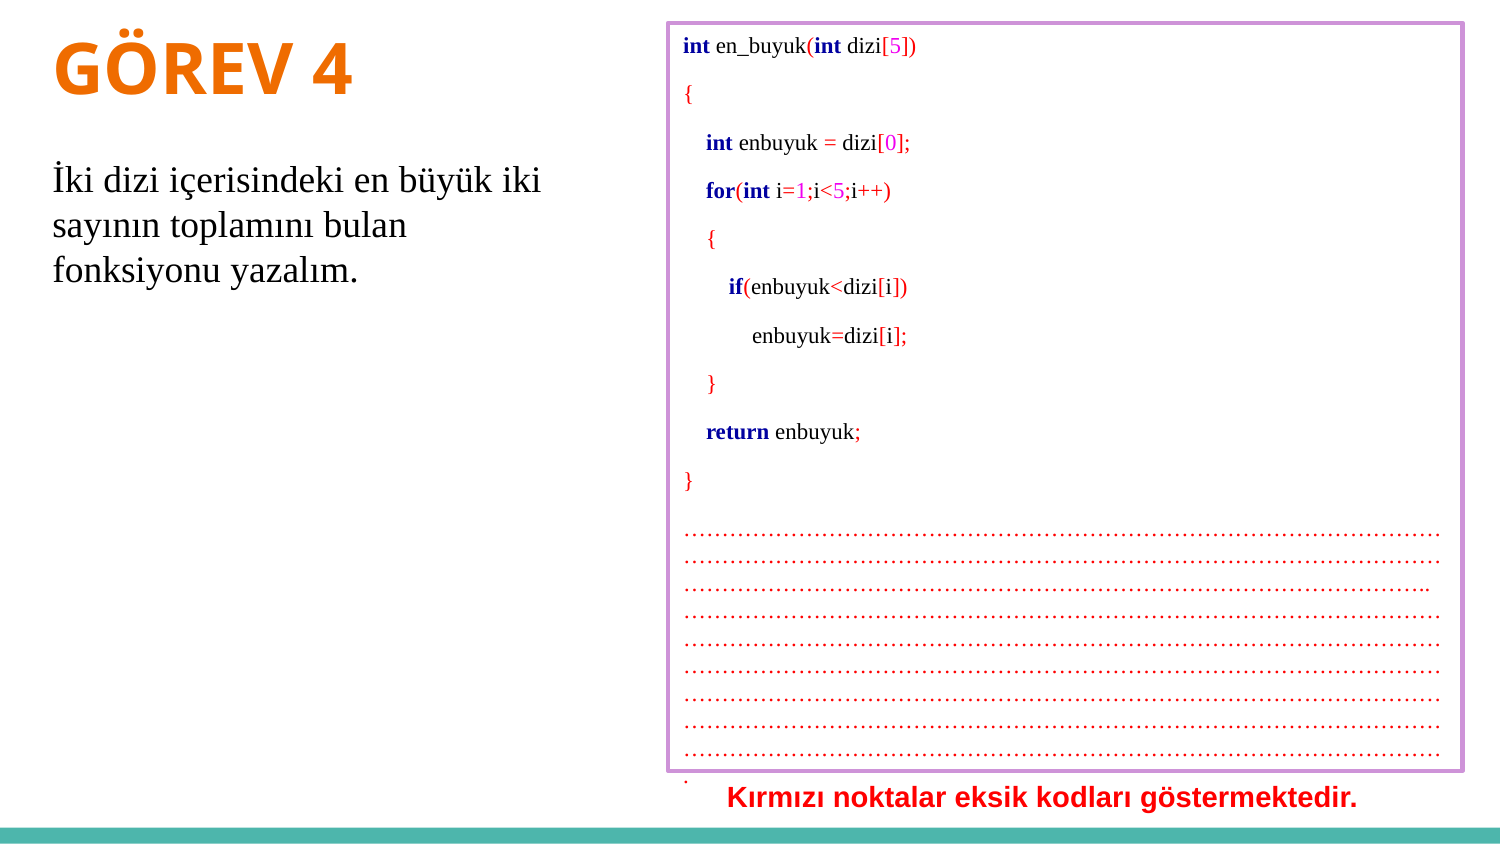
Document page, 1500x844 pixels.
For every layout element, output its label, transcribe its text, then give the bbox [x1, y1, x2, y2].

text_box İki dizi içerisindeki en büyük iki sayının toplamını bulan fonksiyonu yazalım. [37, 147, 585, 298]
text_box int en_buyuk(int dizi[5]) { int enbuyuk = dizi[0]; for(int i=1;i<5;i++) { if(enbuyuk<dizi[i]) enbuyuk=dizi[i]; } return enbuyuk; } ……………………………………………………………………………………………………………………………………………………………………………………………………………………………………………………………………..………………………………………………………………………………………………………………………………………………………………………………………………………………………………………………………………………………………………………………………………………………………………………………………………………………………………………………………………………………………………………………………………………………. [666, 21, 1465, 773]
text_box Kırmızı noktalar eksik kodları göstermektedir. [712, 770, 1374, 821]
title GÖREV 4 [37, 8, 1436, 125]
